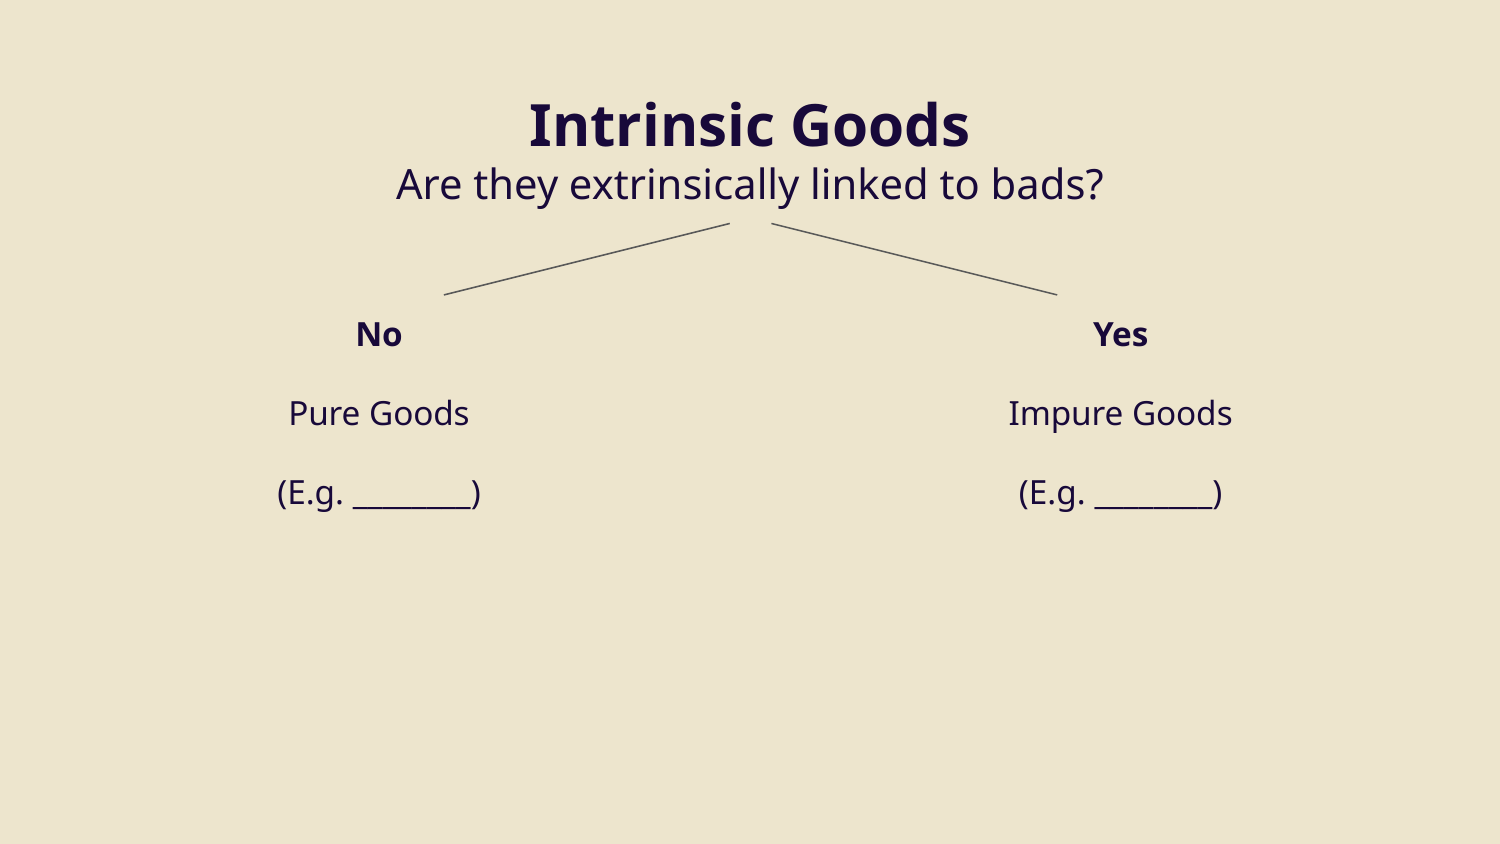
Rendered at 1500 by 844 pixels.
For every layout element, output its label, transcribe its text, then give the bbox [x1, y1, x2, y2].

list Yes Impure Goods (E.g. ________) [792, 291, 1449, 750]
title Intrinsic Goods Are they extrinsically linked to bads? [51, 72, 1449, 167]
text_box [771, 223, 1058, 296]
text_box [443, 223, 730, 296]
list No Pure Goods (E.g. ________) [51, 291, 708, 750]
